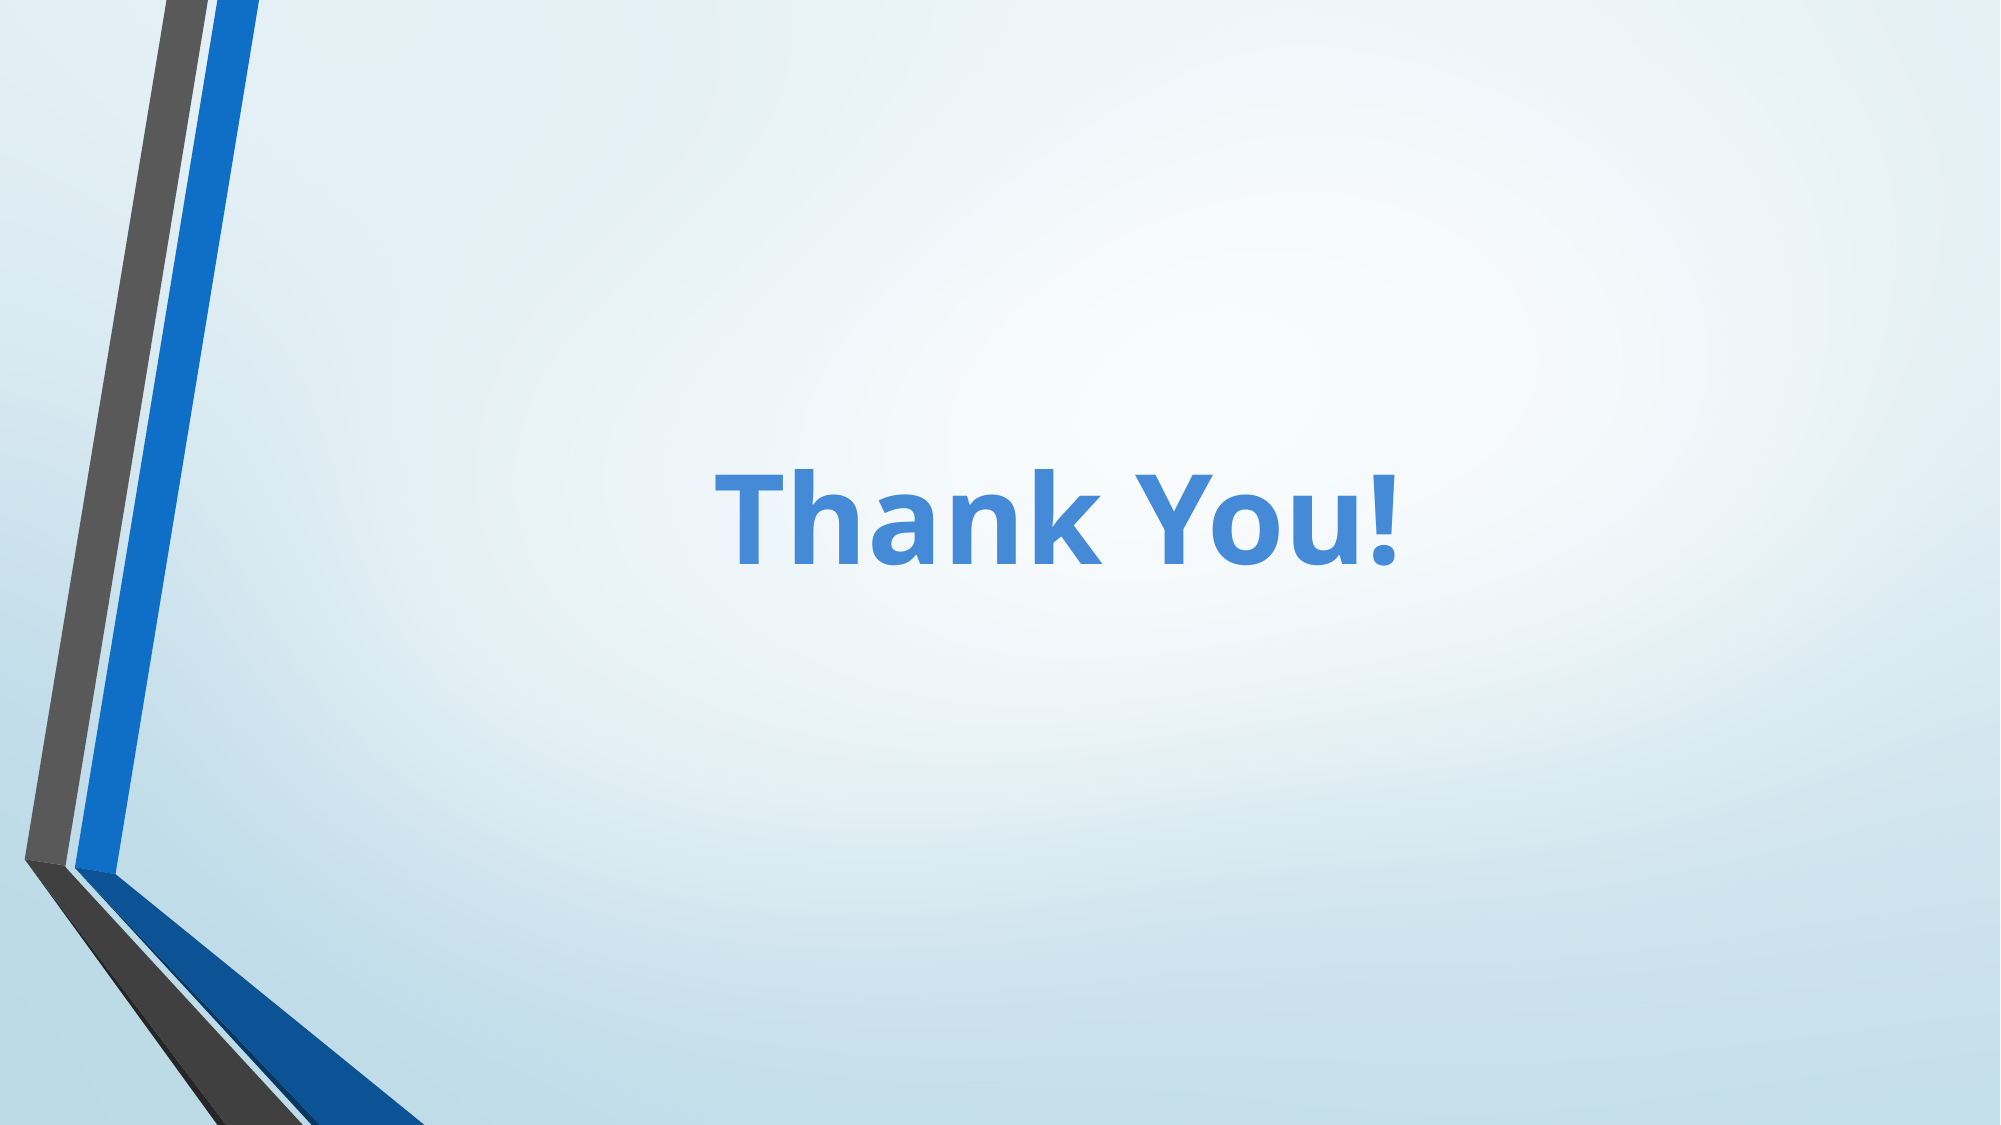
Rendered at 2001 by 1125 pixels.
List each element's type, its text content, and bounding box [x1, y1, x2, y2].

text_box Thank You! [239, 432, 1877, 1125]
